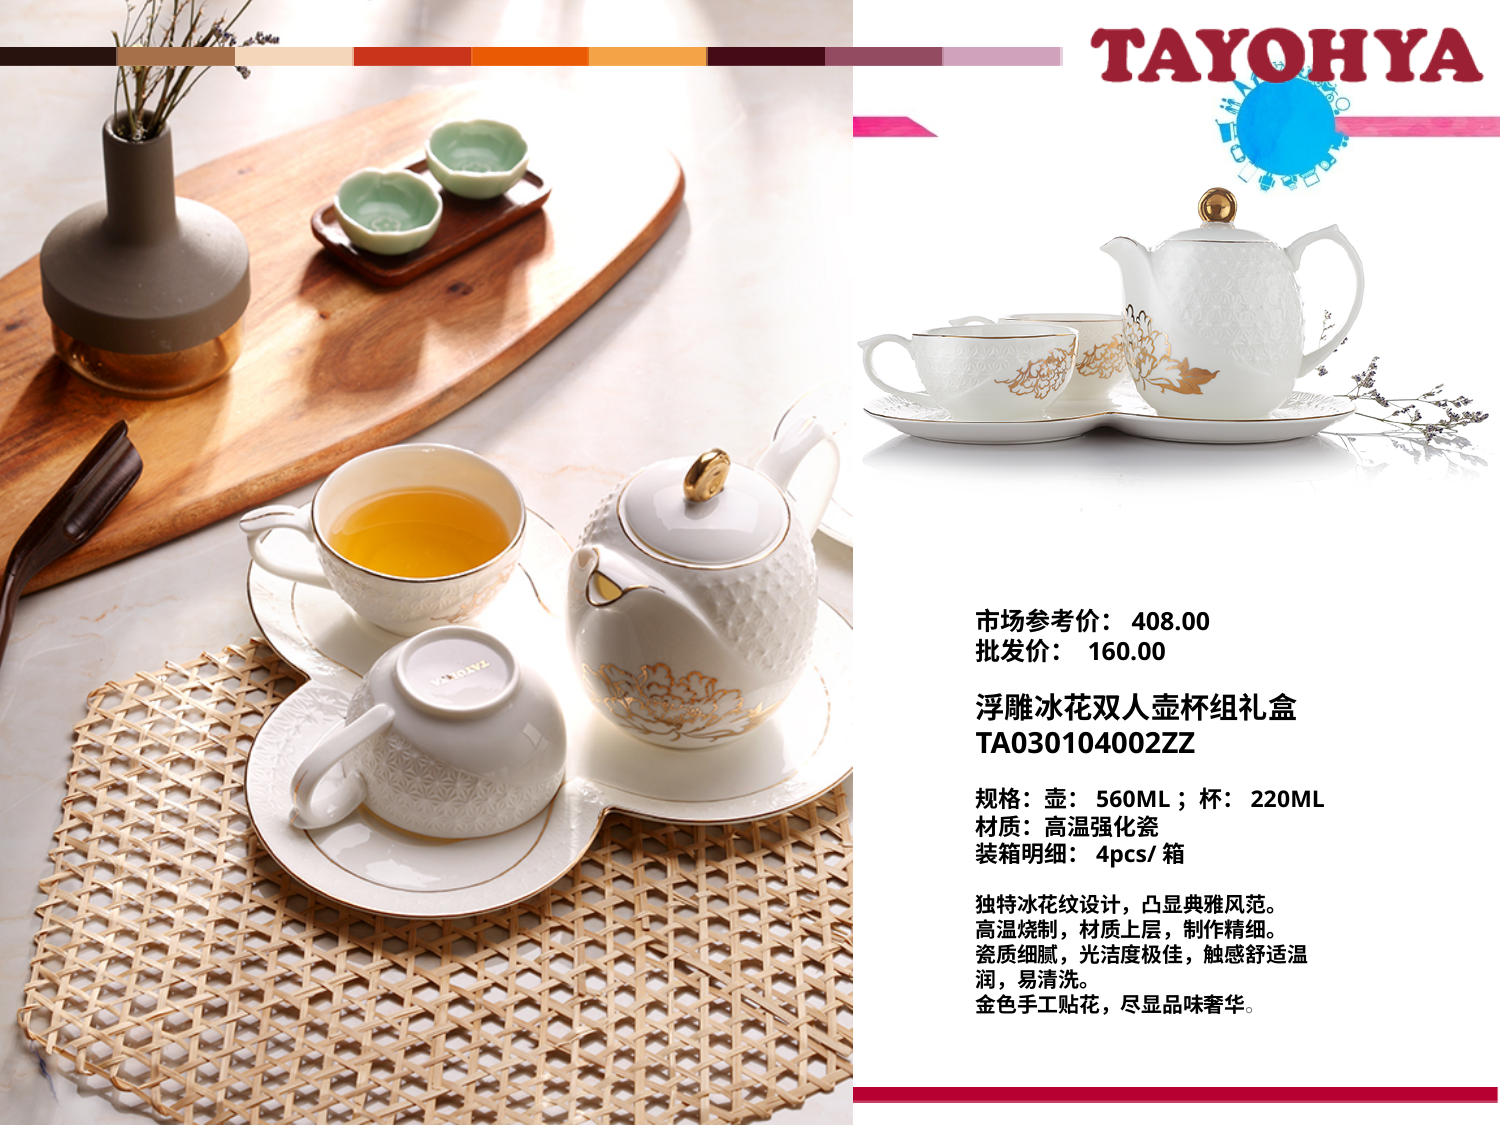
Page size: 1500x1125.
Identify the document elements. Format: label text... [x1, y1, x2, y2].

text_box 市场参考价：408.00 批发价： 160.00 浮雕冰花双人壶杯组礼盒TA030104002ZZ 规格：壶：560ML；杯：220ML 材质：高温强化瓷 装箱明细：4pcs/箱 独特冰花纹设计，凸显典雅风范。 高温烧制，材质上层，制作精细。 瓷质细腻，光洁度极佳，触感舒适温润，易清洗。 金色手工贴花，尽显品味奢华。 [960, 597, 1348, 1025]
picture [0, 0, 1500, 1125]
